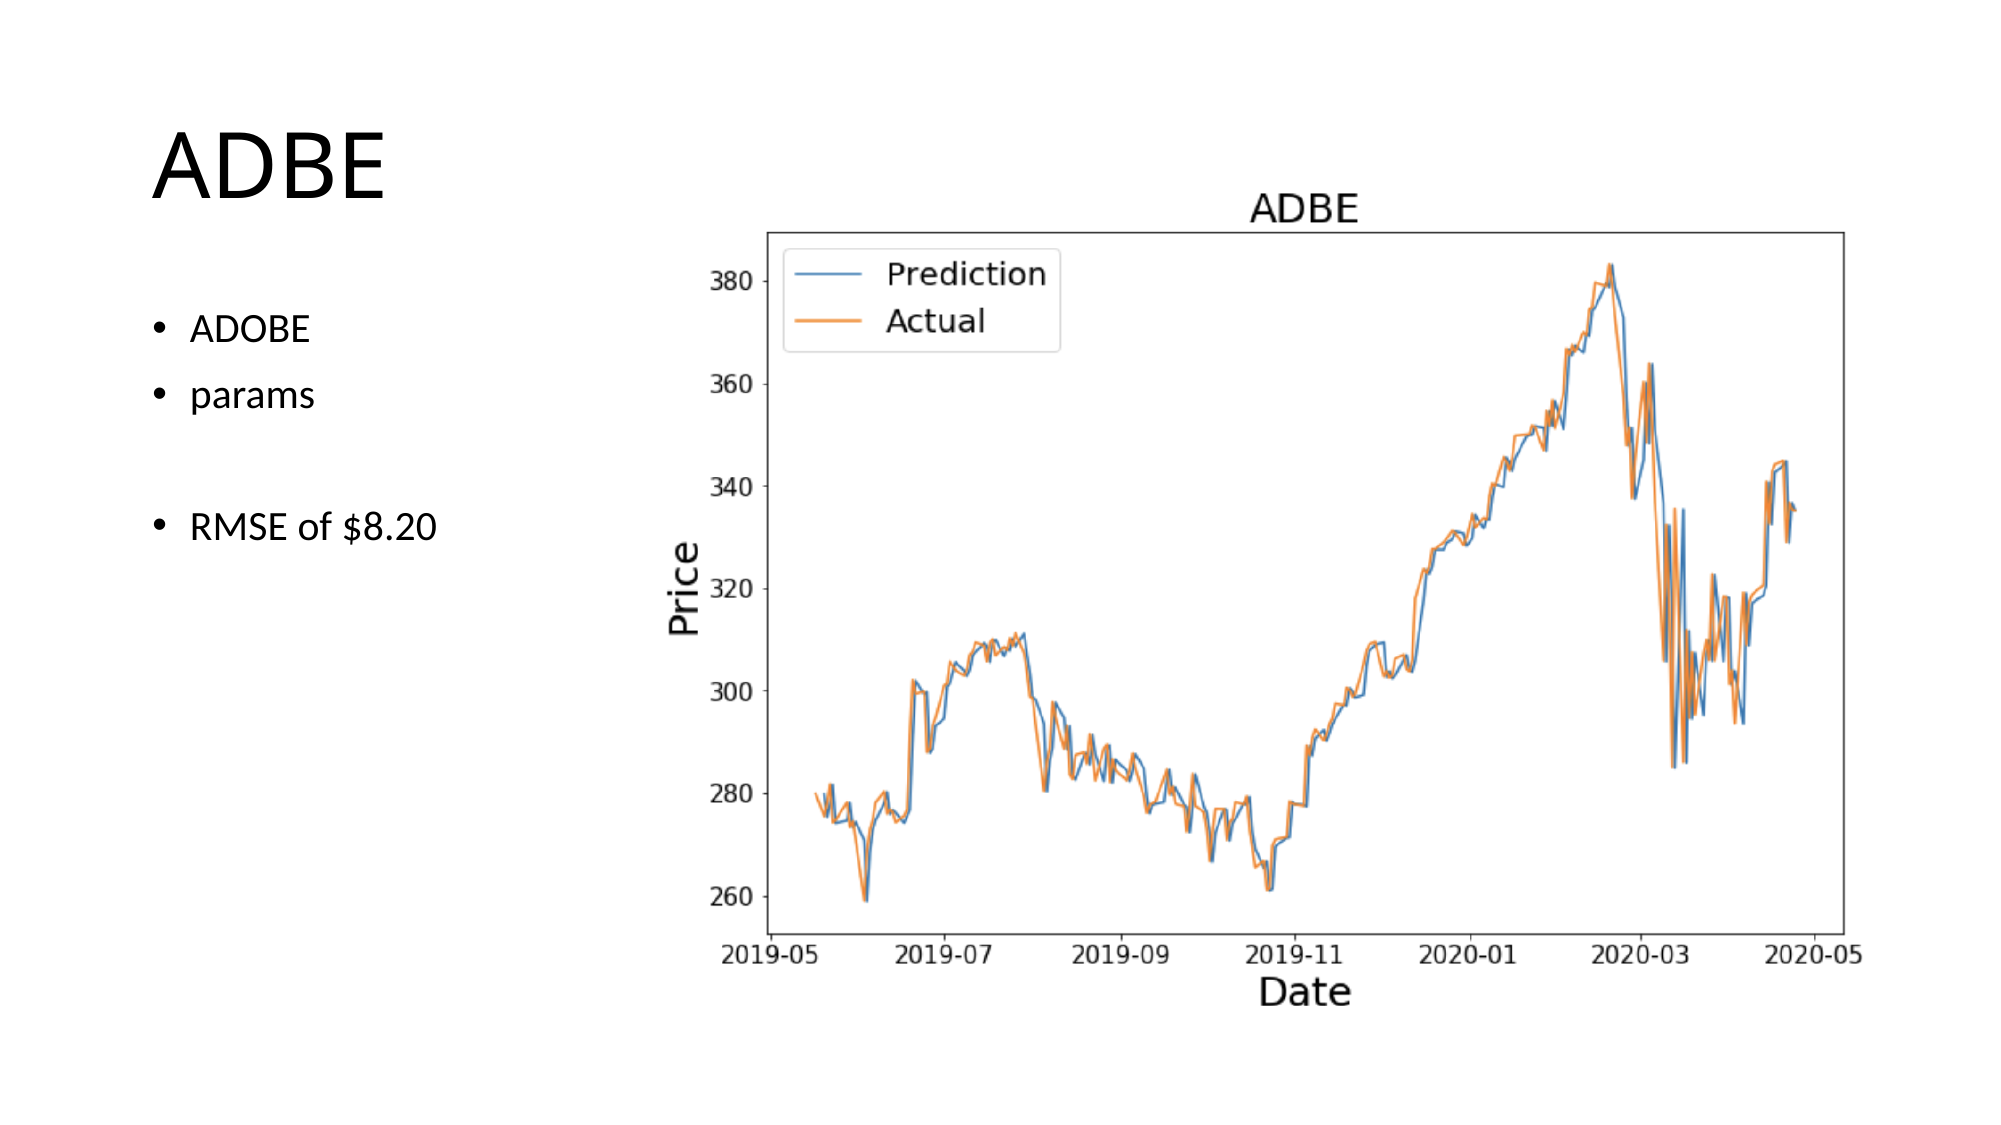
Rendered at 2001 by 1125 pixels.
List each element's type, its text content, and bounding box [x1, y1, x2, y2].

list ADOBE params RMSE of $8.20 [137, 299, 647, 1014]
title ADBE [137, 59, 1863, 278]
picture [647, 180, 1863, 1014]
